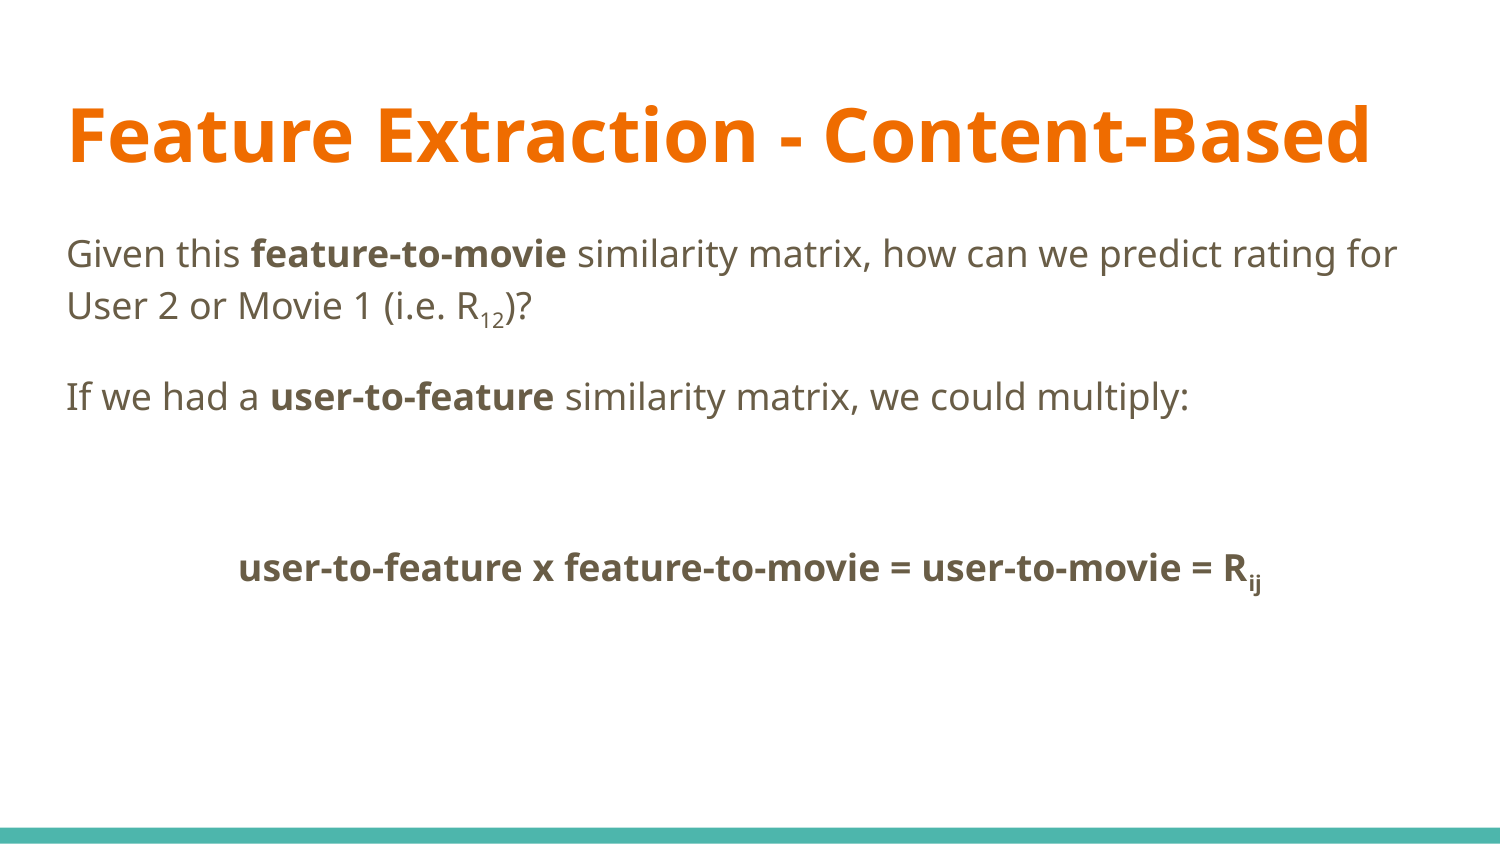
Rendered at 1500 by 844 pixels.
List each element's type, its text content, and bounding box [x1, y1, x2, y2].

list Given this feature-to-movie similarity matrix, how can we predict rating for User 2 or Movie 1 (i.e. R12)? If we had a user-to-feature similarity matrix, we could multiply: user-to-feature x feature-to-movie = user-to-movie = Rij [51, 207, 1449, 750]
title Feature Extraction - Content-Based [51, 72, 1449, 189]
